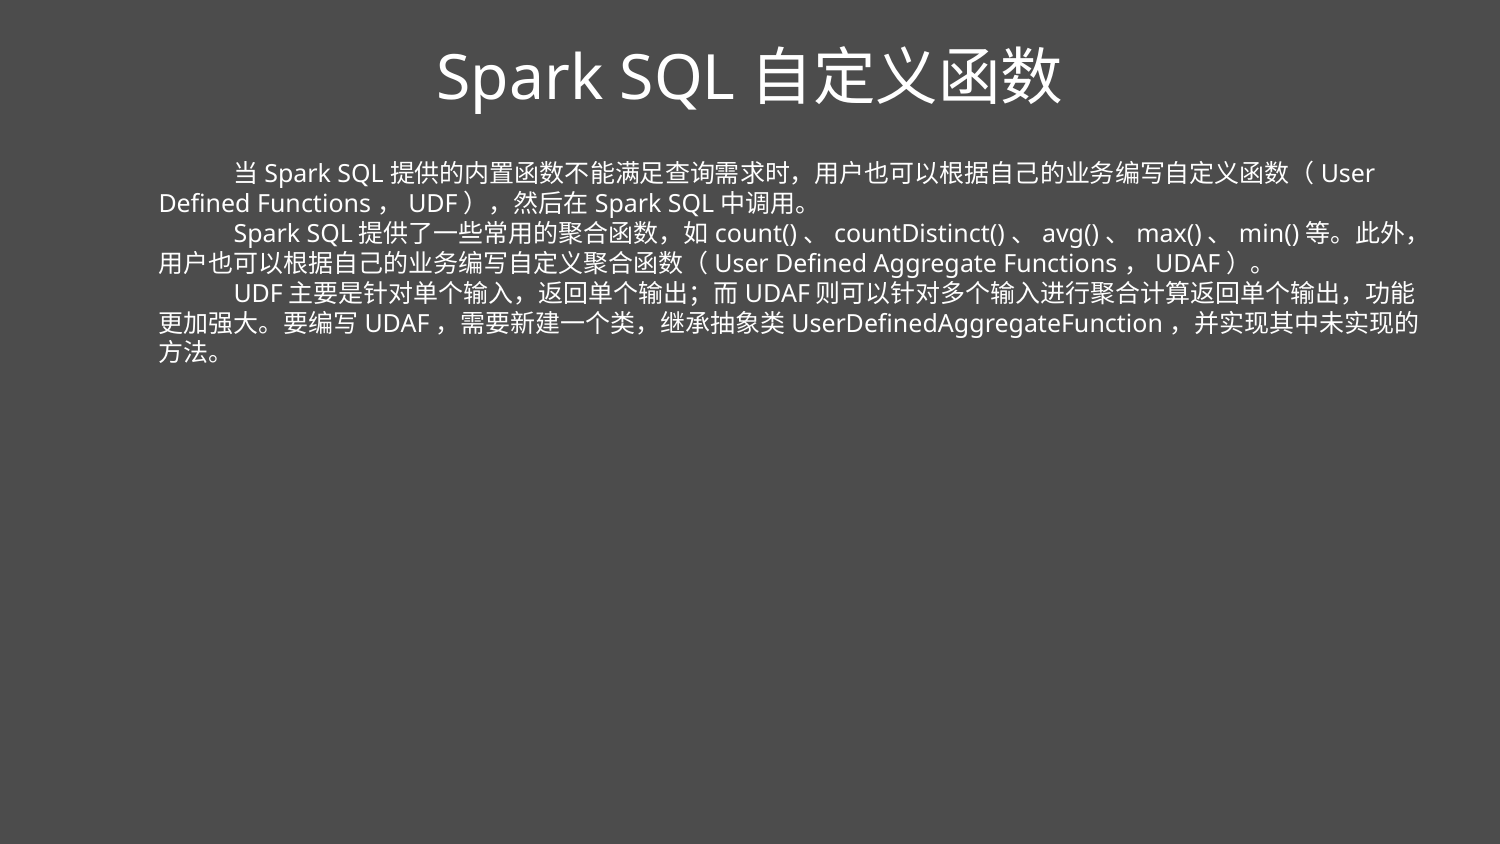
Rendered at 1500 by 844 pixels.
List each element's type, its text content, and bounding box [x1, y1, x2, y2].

text_box 当Spark SQL提供的内置函数不能满足查询需求时，用户也可以根据自己的业务编写自定义函数（User Defined Functions，UDF），然后在Spark SQL中调用。 Spark SQL提供了一些常用的聚合函数，如count()、countDistinct()、avg()、max()、min()等。此外，用户也可以根据自己的业务编写自定义聚合函数（User Defined Aggregate Functions，UDAF）。 UDF主要是针对单个输入，返回单个输出；而UDAF则可以针对多个输入进行聚合计算返回单个输出，功能更加强大。要编写UDAF，需要新建一个类，继承抽象类UserDefinedAggregateFunction，并实现其中未实现的方法。 [143, 149, 1443, 844]
text_box Spark SQL自定义函数 [0, 1, 1500, 151]
